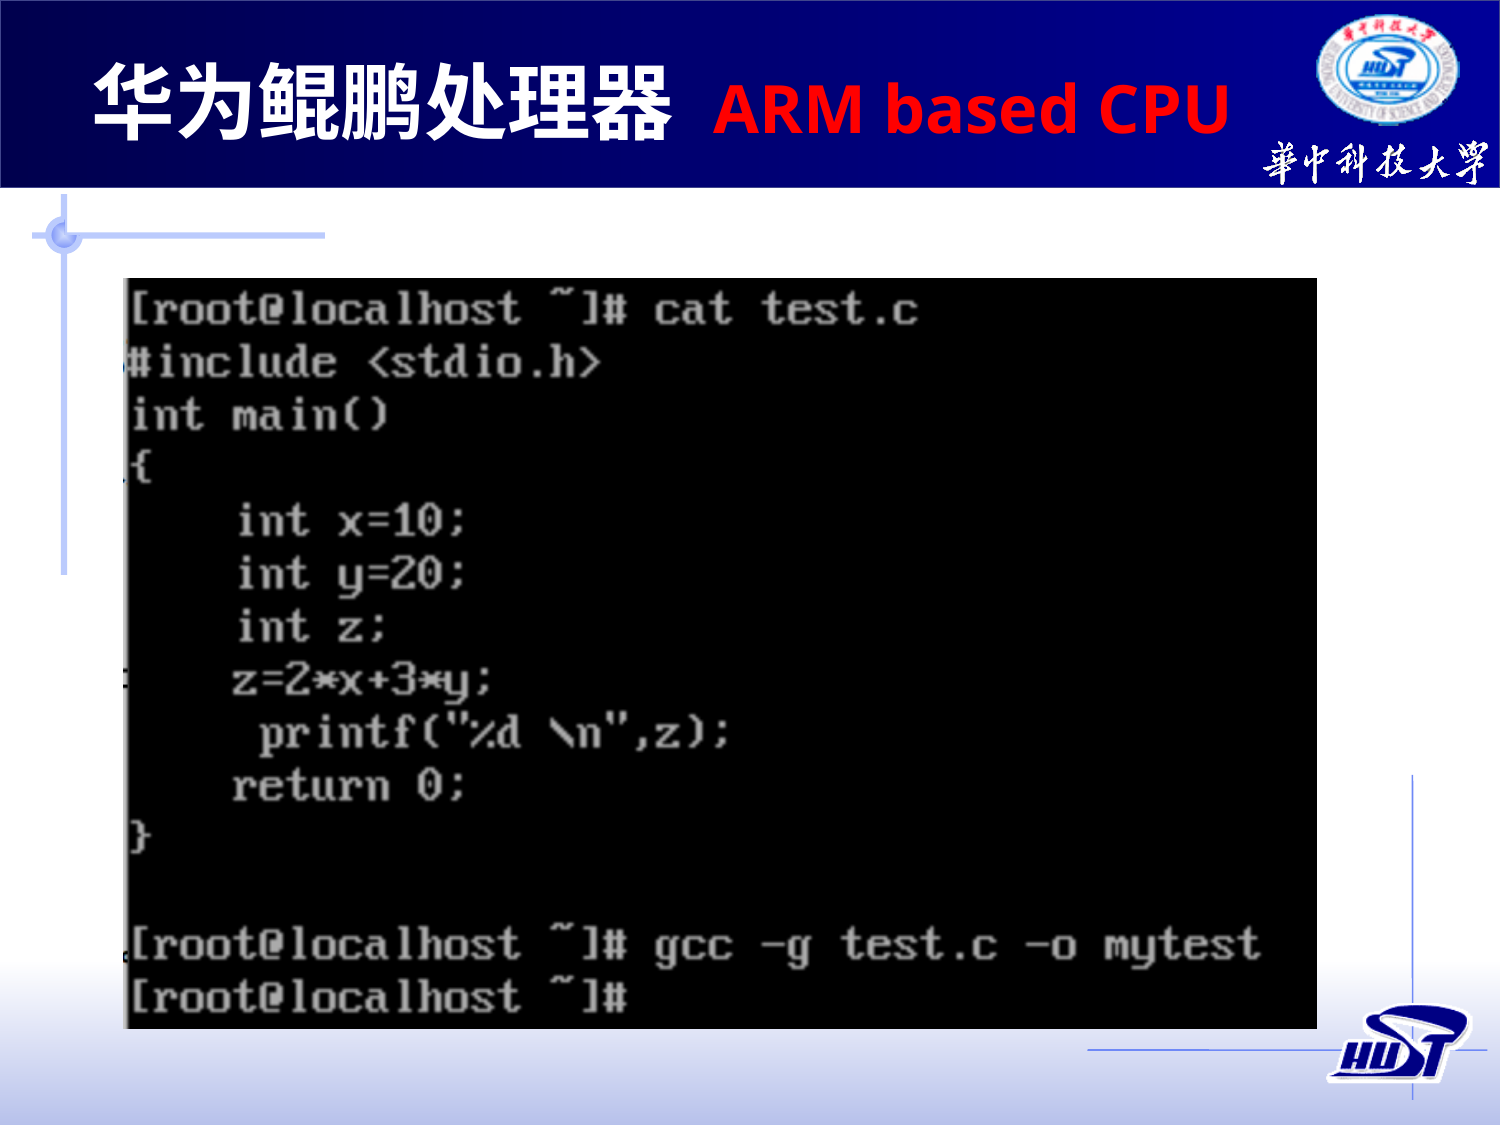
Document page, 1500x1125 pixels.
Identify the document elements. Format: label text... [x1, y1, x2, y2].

picture [1316, 14, 1460, 126]
picture [1262, 140, 1488, 185]
text_box 华为鲲鹏处理器 ARM based CPU [76, 42, 1294, 158]
picture [123, 278, 1318, 1029]
